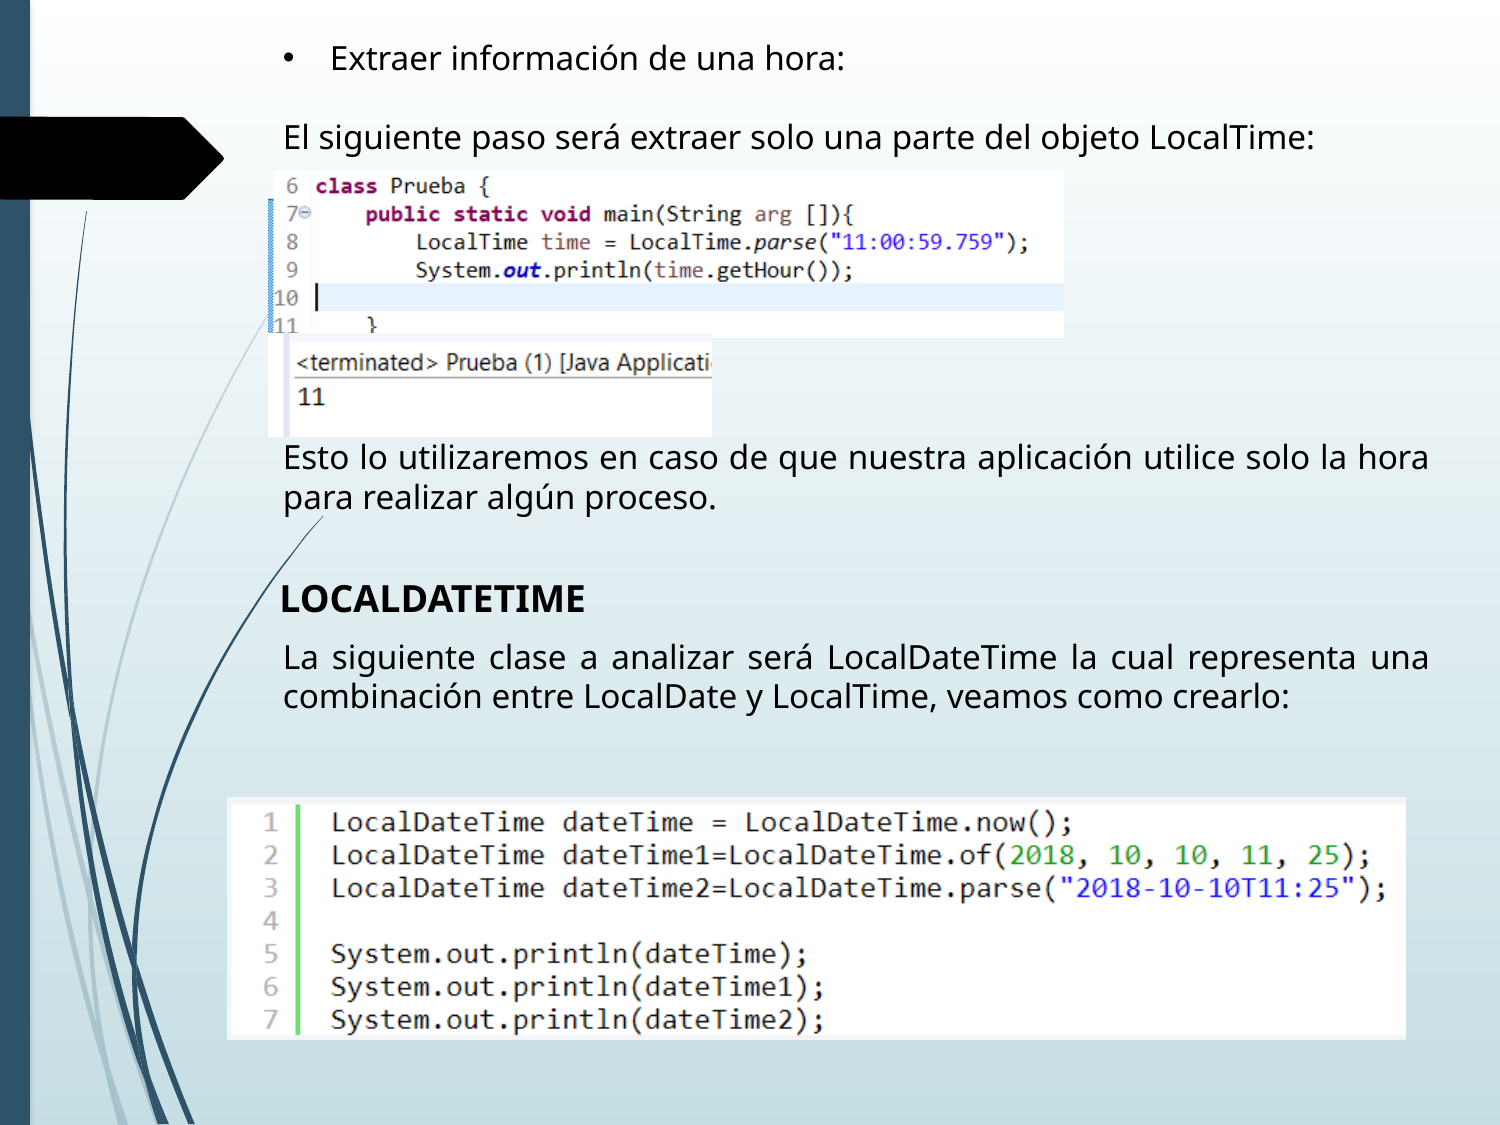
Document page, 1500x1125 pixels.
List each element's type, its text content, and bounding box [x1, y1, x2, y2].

text_box Extraer información de una hora: El siguiente paso será extraer solo una parte del objeto LocalTime: Esto lo utilizaremos en caso de que nuestra aplicación utilice solo la hora para realizar algún proceso. [268, 29, 1447, 524]
picture [267, 171, 1064, 437]
text_box La siguiente clase a analizar será LocalDateTime la cual representa una combinación entre LocalDate y LocalTime, veamos como crearlo: [268, 628, 1447, 723]
text_box LOCALDATETIME [264, 567, 602, 628]
picture [227, 797, 1407, 1041]
